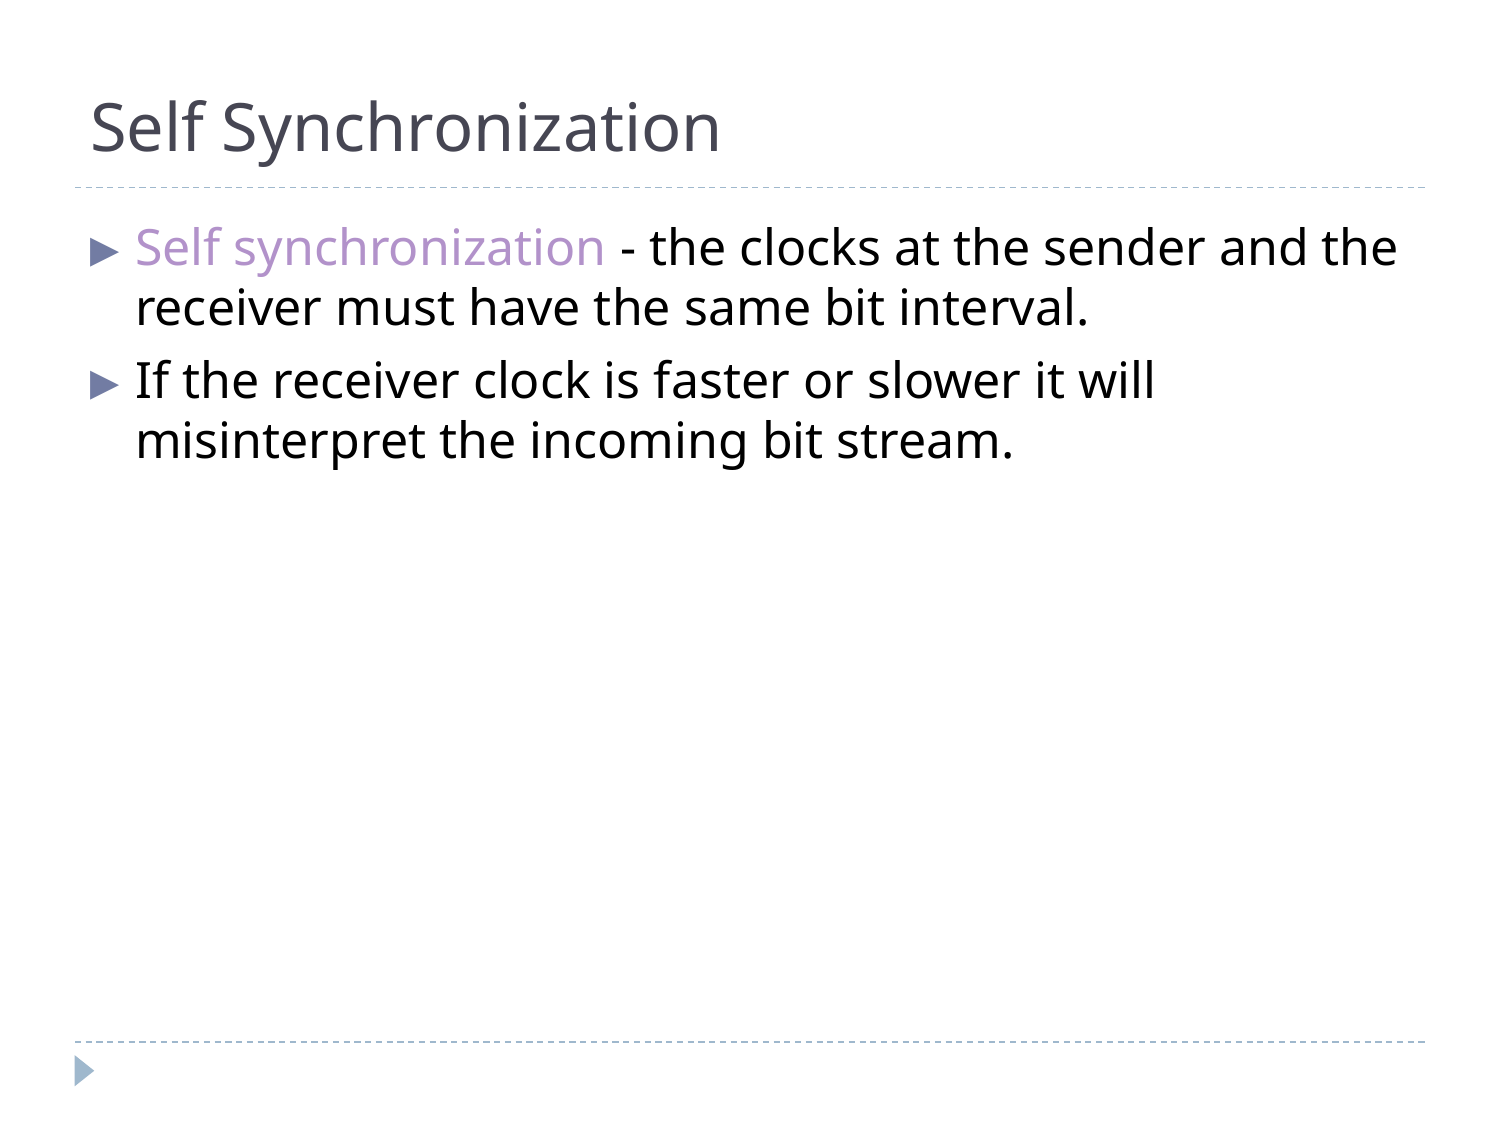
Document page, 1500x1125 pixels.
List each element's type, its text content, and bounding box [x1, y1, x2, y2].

title Self Synchronization [75, 24, 1425, 173]
text_box Self synchronization - the clocks at the sender and the receiver must have the same bit interval. If the receiver clock is faster or slower it will misinterpret the incoming bit stream. [74, 208, 1425, 1000]
